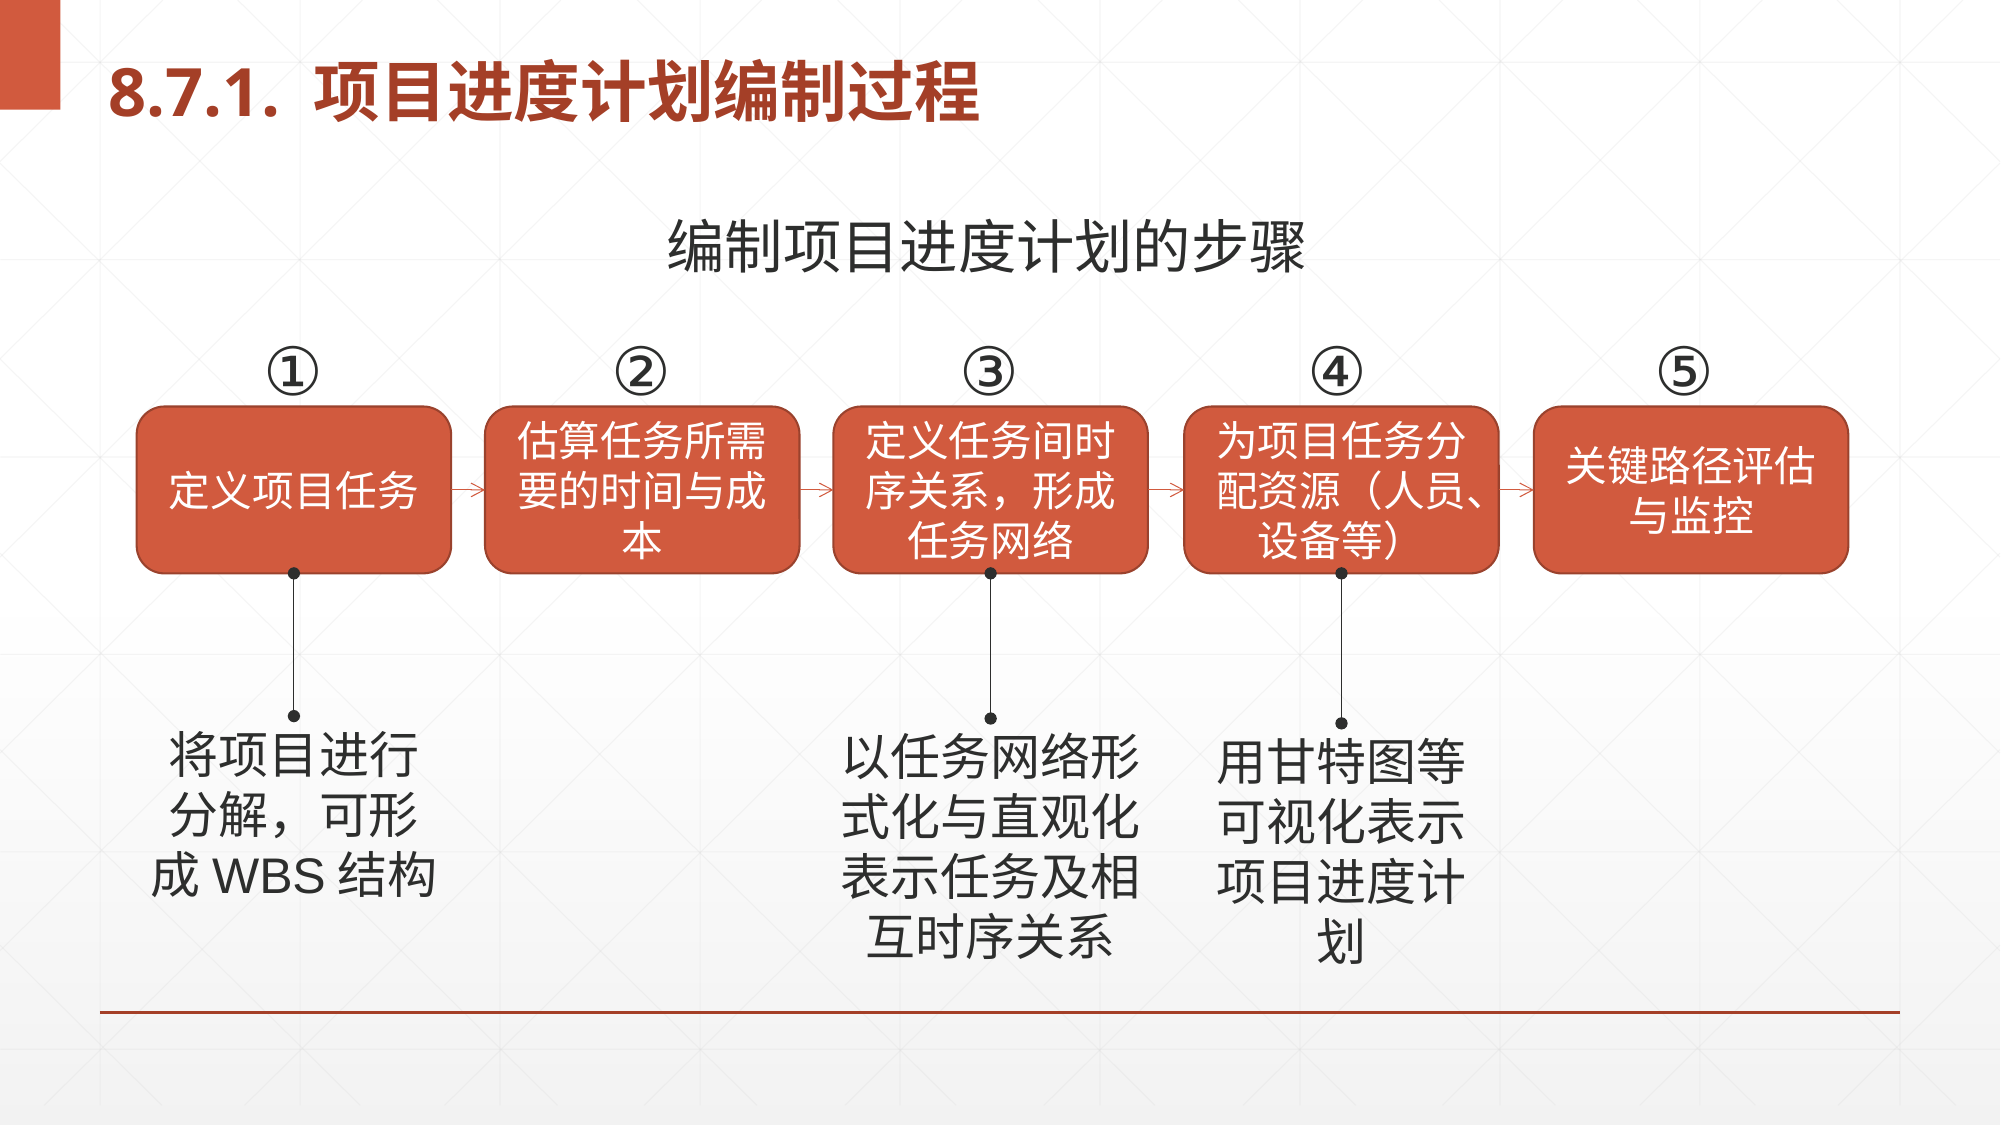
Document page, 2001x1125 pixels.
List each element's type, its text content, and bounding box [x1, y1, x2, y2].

text_box 定义项目任务 [135, 405, 453, 575]
text_box 估算任务所需要的时间与成本 [483, 405, 801, 575]
text_box ③ [944, 321, 1034, 417]
text_box 用甘特图等可视化表示项目进度计划 [1180, 723, 1503, 979]
text_box ⑤ [1640, 321, 1730, 417]
text_box ④ [1292, 321, 1382, 417]
title 8.7.1. 项目进度计划编制过程 [93, 18, 1914, 129]
text_box 为项目任务分配资源（人员、设备等） [1183, 405, 1500, 575]
text_box 编制项目进度计划的步骤 [652, 203, 1323, 288]
text_box ① [248, 321, 339, 417]
text_box ② [596, 321, 687, 417]
text_box 关键路径评估与监控 [1532, 405, 1850, 575]
text_box 以任务网络形式化与直观化表示任务及相互时序关系 [817, 718, 1164, 974]
text_box 将项目进行分解，可形成WBS结构 [133, 716, 455, 911]
text_box 定义任务间时序关系，形成任务网络 [832, 405, 1149, 575]
